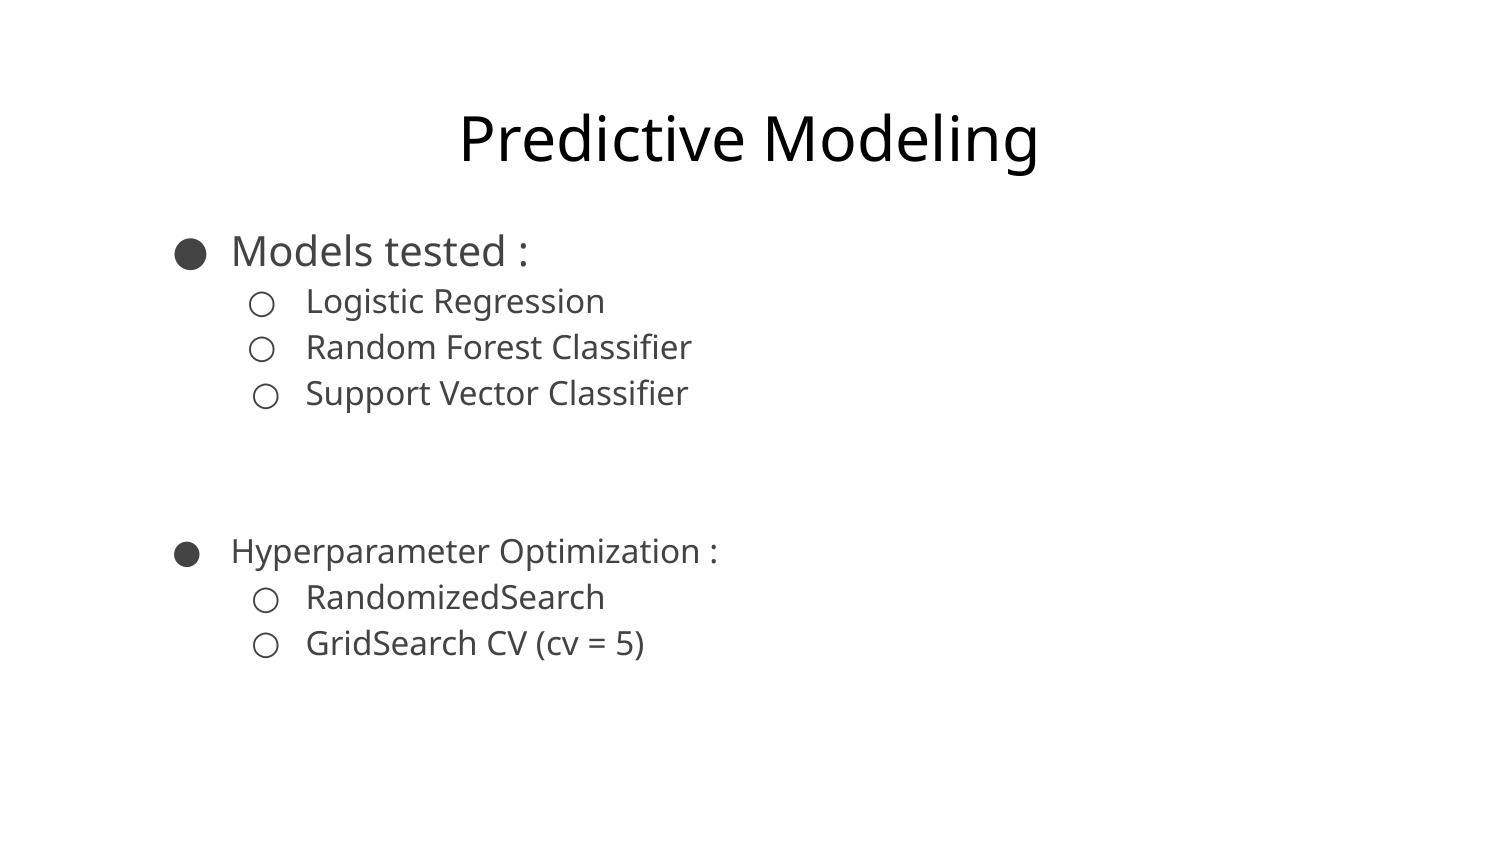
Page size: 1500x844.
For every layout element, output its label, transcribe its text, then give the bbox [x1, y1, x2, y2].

title Predictive Modeling [51, 72, 1449, 167]
list Models tested : Logistic Regression Random Forest Classifier Support Vector Classifier Hyperparameter Optimization : RandomizedSearch GridSearch CV (cv = 5) [140, 201, 1405, 763]
